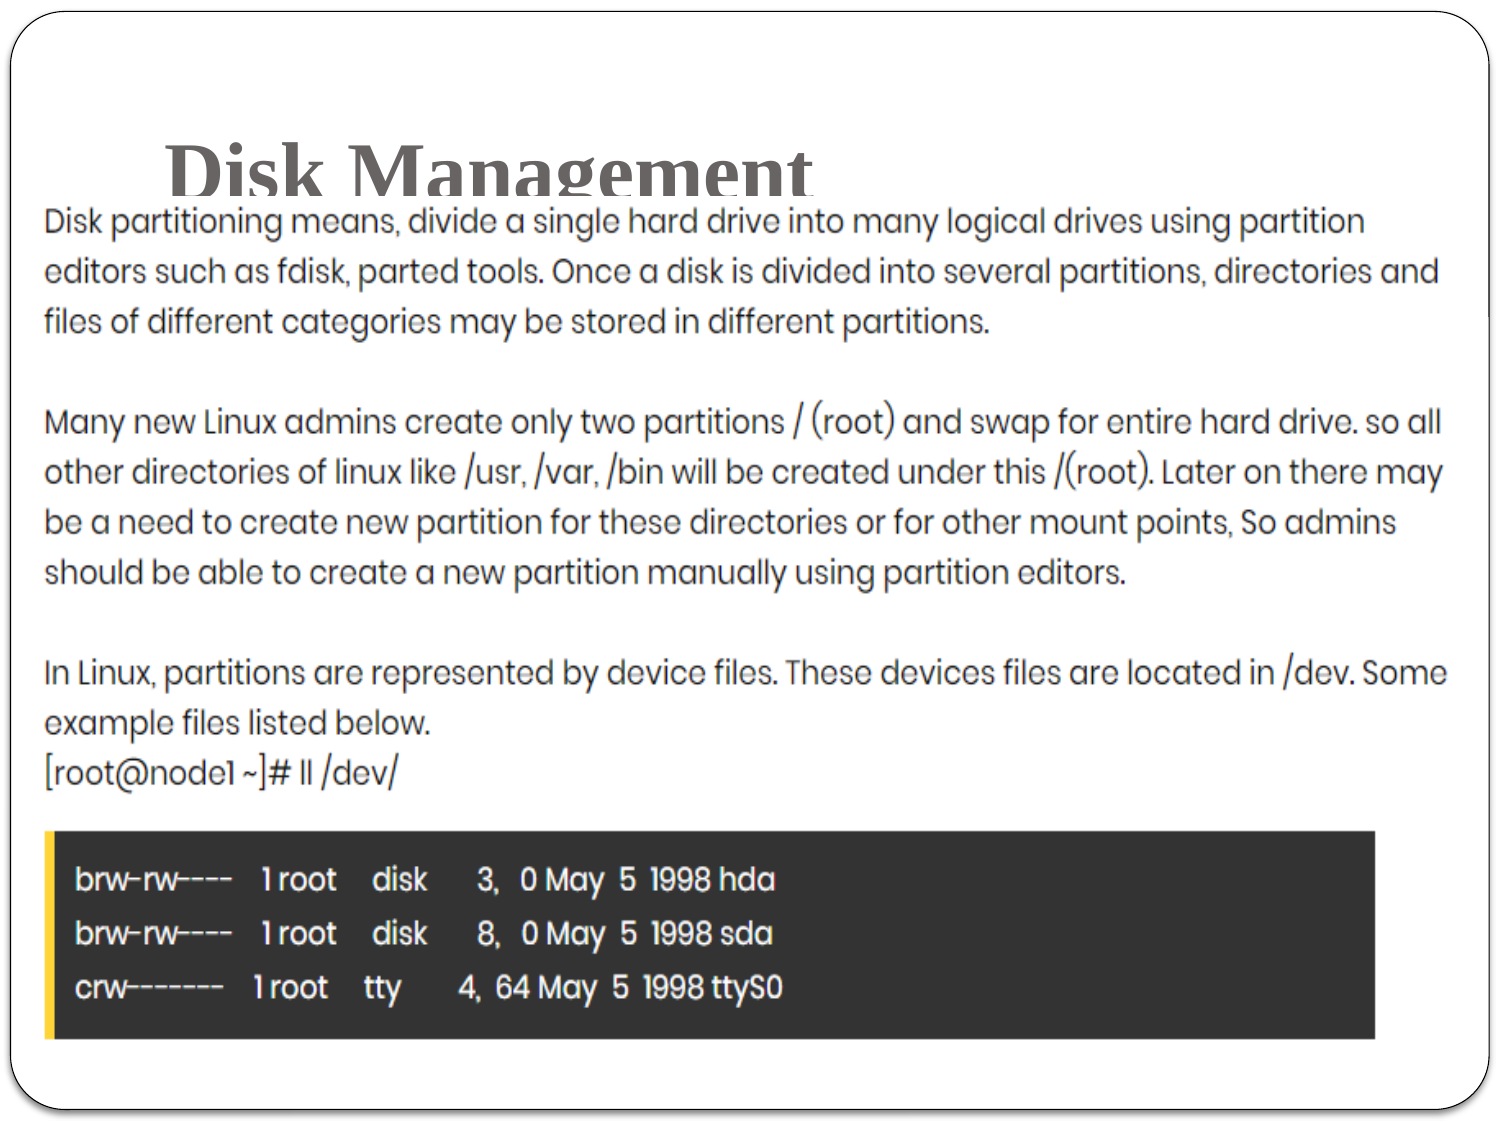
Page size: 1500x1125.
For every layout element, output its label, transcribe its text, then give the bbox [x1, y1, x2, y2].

title Disk Management [150, 45, 1425, 195]
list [29, 195, 1471, 1059]
